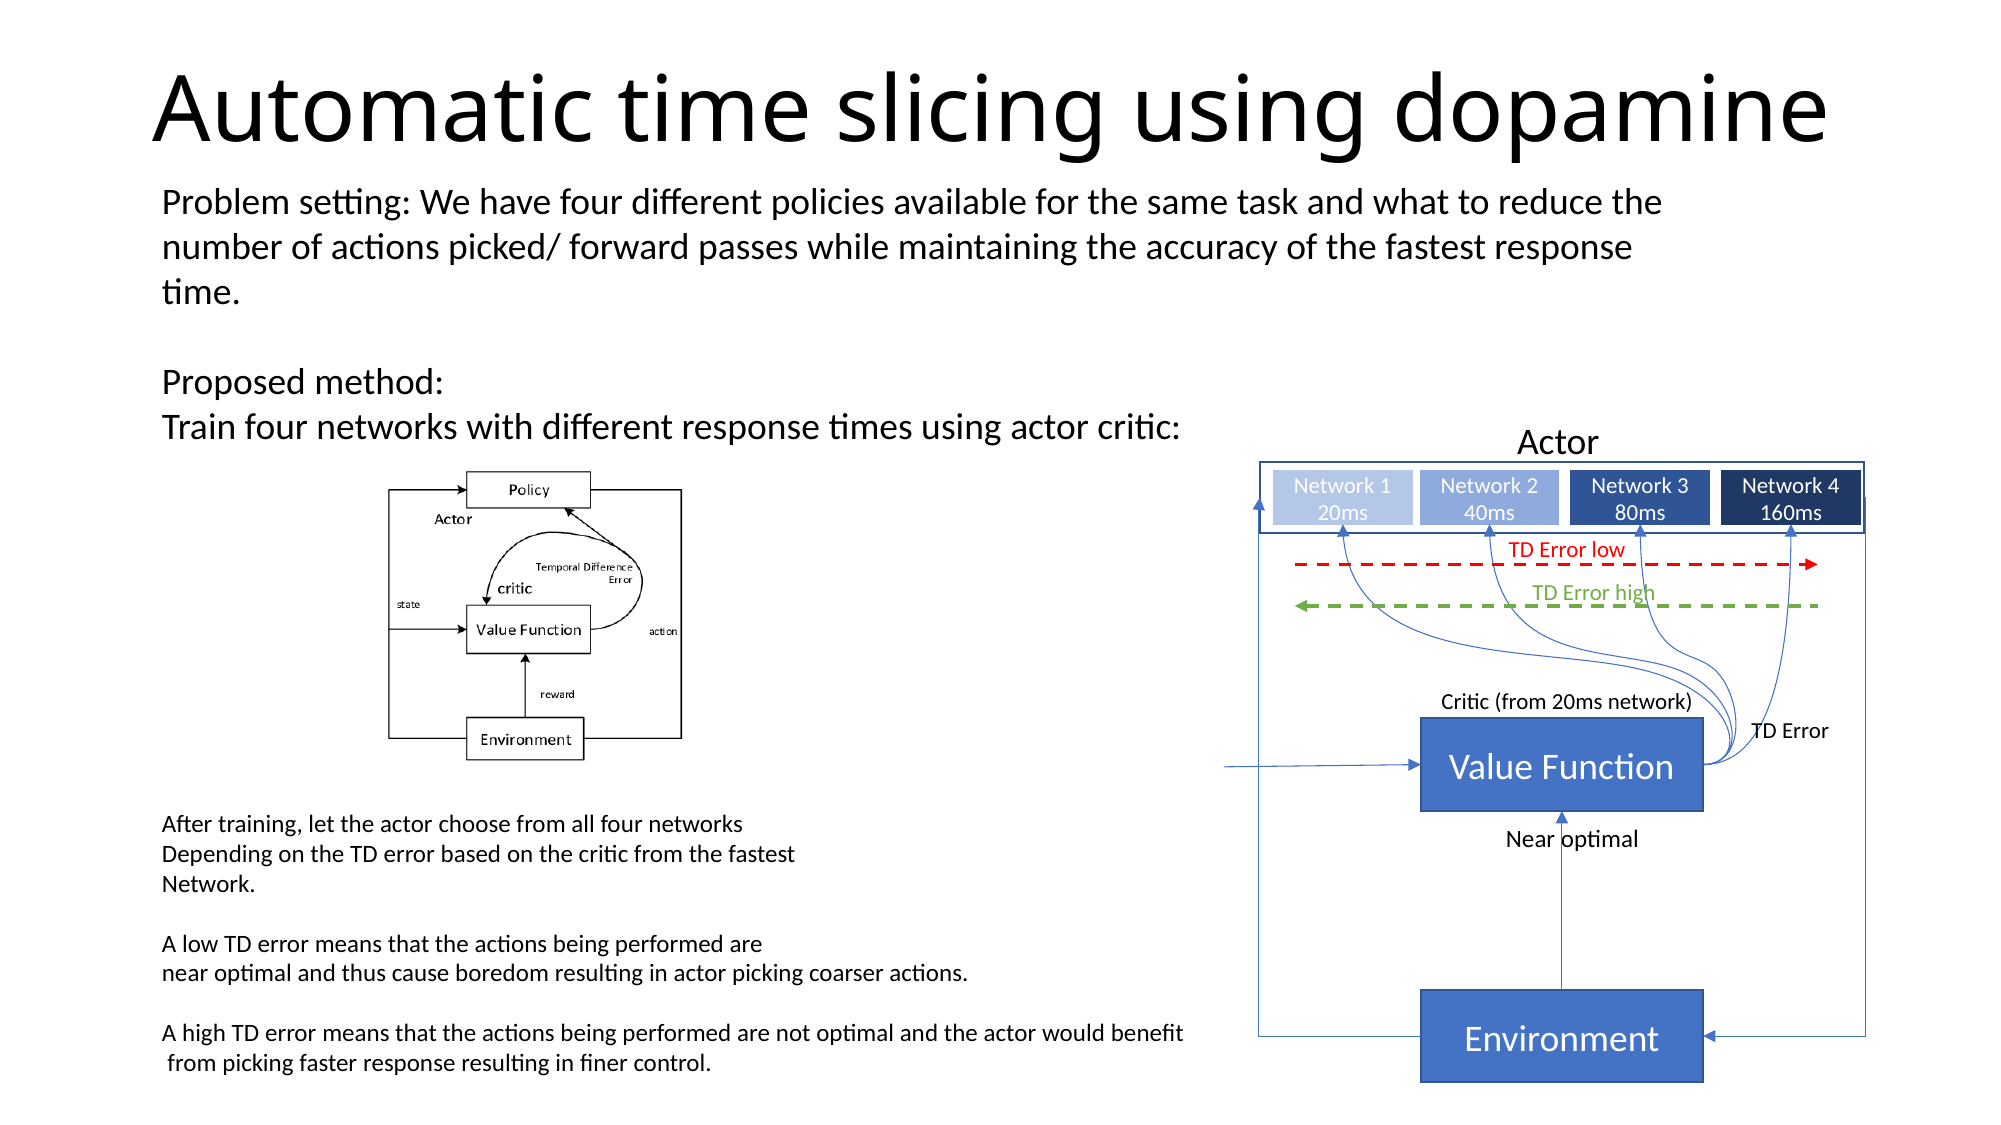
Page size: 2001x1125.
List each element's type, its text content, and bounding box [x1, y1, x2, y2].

title Automatic time slicing using dopamine [137, 2, 1863, 221]
text_box Problem setting: We have four different policies available for the same task and what to reduce the number of actions picked/ forward passes while maintaining the accuracy of the fastest response time. Proposed method: Train four networks with different response times using actor critic: After training, let the actor choose from all four networks Depending on the TD error based on the critic from the fastest Network. A low TD error means that the actions being performed are near optimal and thus cause boredom resulting in actor picking coarser actions. A high TD error means that the actions being performed are not optimal and the actor would benefit from picking faster response resulting in finer control. [147, 169, 1694, 1125]
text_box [1223, 409, 1881, 1083]
picture [386, 469, 683, 761]
